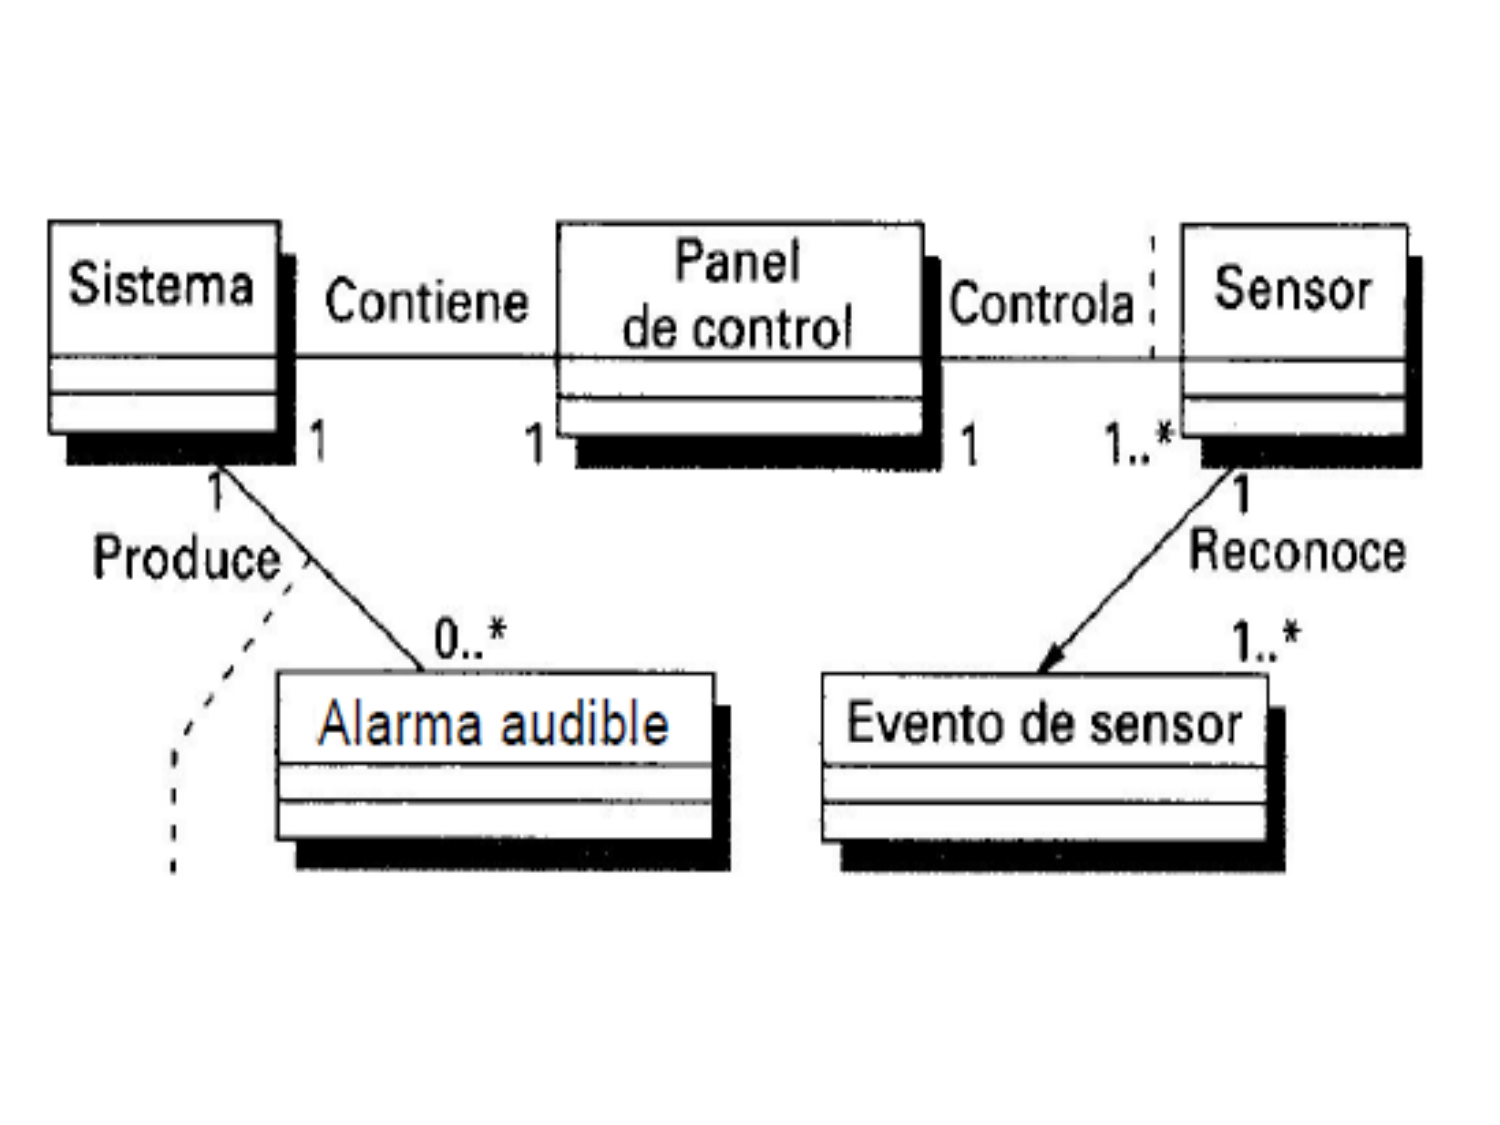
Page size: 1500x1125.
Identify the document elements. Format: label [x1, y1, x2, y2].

picture [10, 184, 1478, 916]
